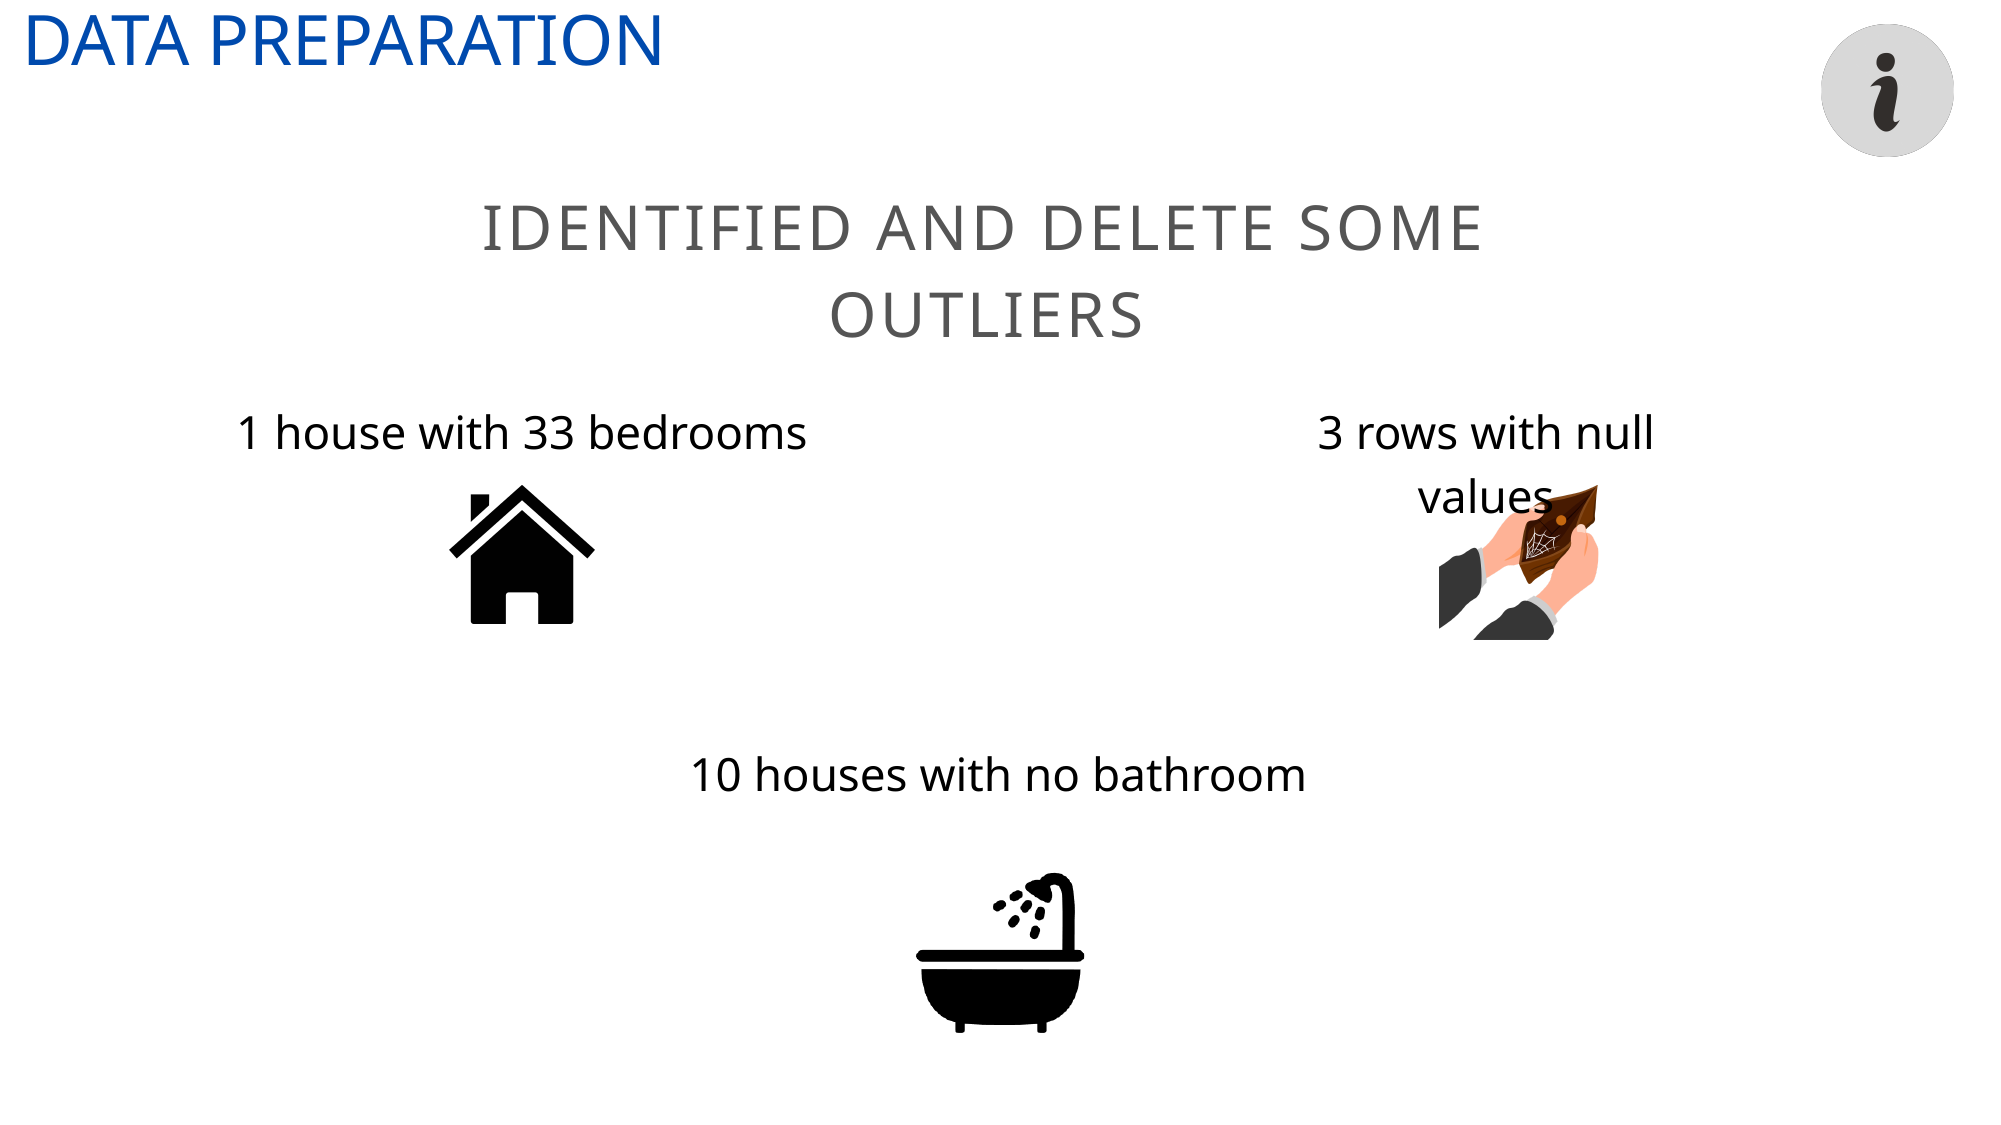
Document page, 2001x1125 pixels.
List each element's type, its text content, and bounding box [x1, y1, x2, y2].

text_box [1821, 24, 1954, 157]
text_box [915, 870, 1085, 1033]
text_box [1439, 523, 1599, 640]
text_box 3 rows with null values [1243, 394, 1729, 523]
text_box DATA PREPARATION [22, 9, 967, 80]
text_box 10 houses with no bathroom [684, 736, 1313, 802]
text_box IDENTIFIED AND DELETE SOME OUTLIERS [398, 175, 1574, 351]
text_box [449, 485, 595, 624]
text_box 1 house with 33 bedrooms [211, 394, 833, 459]
